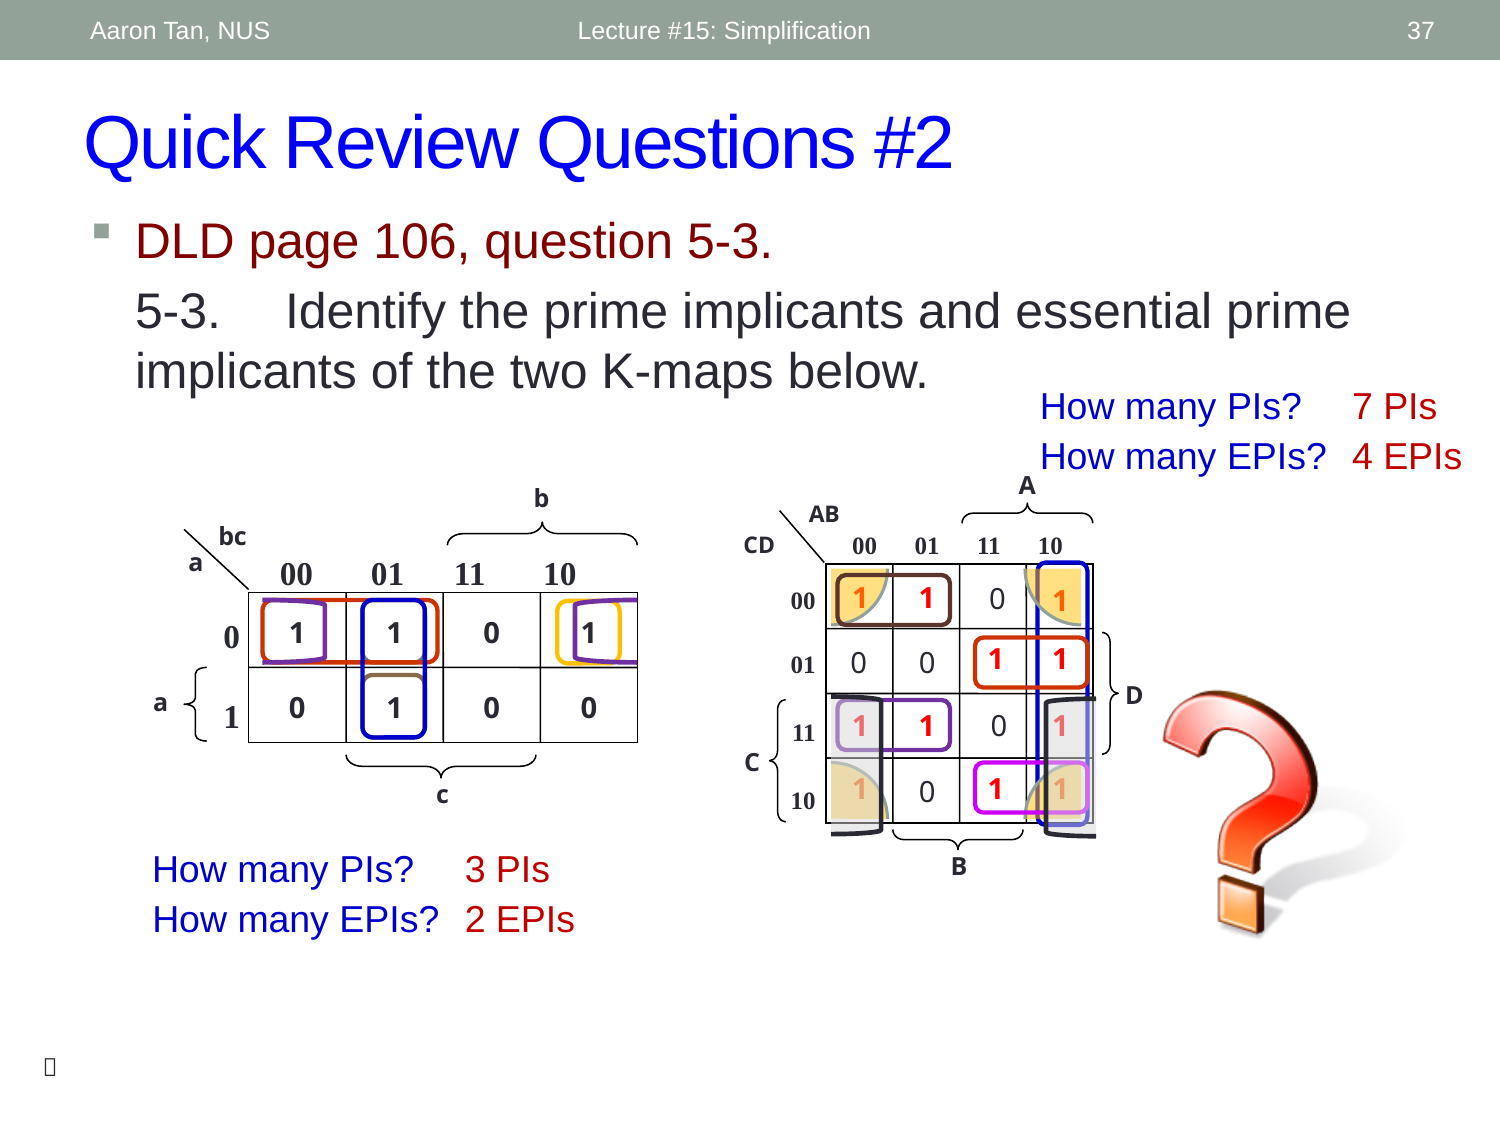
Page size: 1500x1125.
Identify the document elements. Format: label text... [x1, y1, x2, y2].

text_box 2 EPIs [449, 887, 600, 948]
text_box 4 EPIs [1337, 424, 1488, 485]
text_box How many EPIs? [1025, 424, 1337, 485]
slide_number 37 [1308, 3, 1450, 57]
text_box 3 PIs [449, 837, 600, 887]
text_box How many EPIs? [137, 887, 449, 948]
text_box How many PIs? [137, 837, 449, 887]
picture [1124, 674, 1407, 957]
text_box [774, 512, 1138, 876]
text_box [124, 474, 638, 816]
title Quick Review Questions #2 [68, 86, 1429, 192]
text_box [830, 696, 1097, 837]
text_box 7 PIs [1337, 374, 1488, 424]
text_box How many PIs? [1024, 374, 1337, 435]
footer Lecture #15: Simplification [562, 3, 1238, 57]
slide_number Aaron Tan, NUS [75, 3, 550, 57]
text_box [262, 599, 638, 663]
text_box  [24, 1050, 75, 1083]
text_box DLD page 106, question 5-3. 5-3. Identify the prime implicants and essential prime implicants of the two K-maps below. [74, 200, 1425, 414]
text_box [712, 462, 1160, 883]
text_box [824, 572, 1034, 827]
